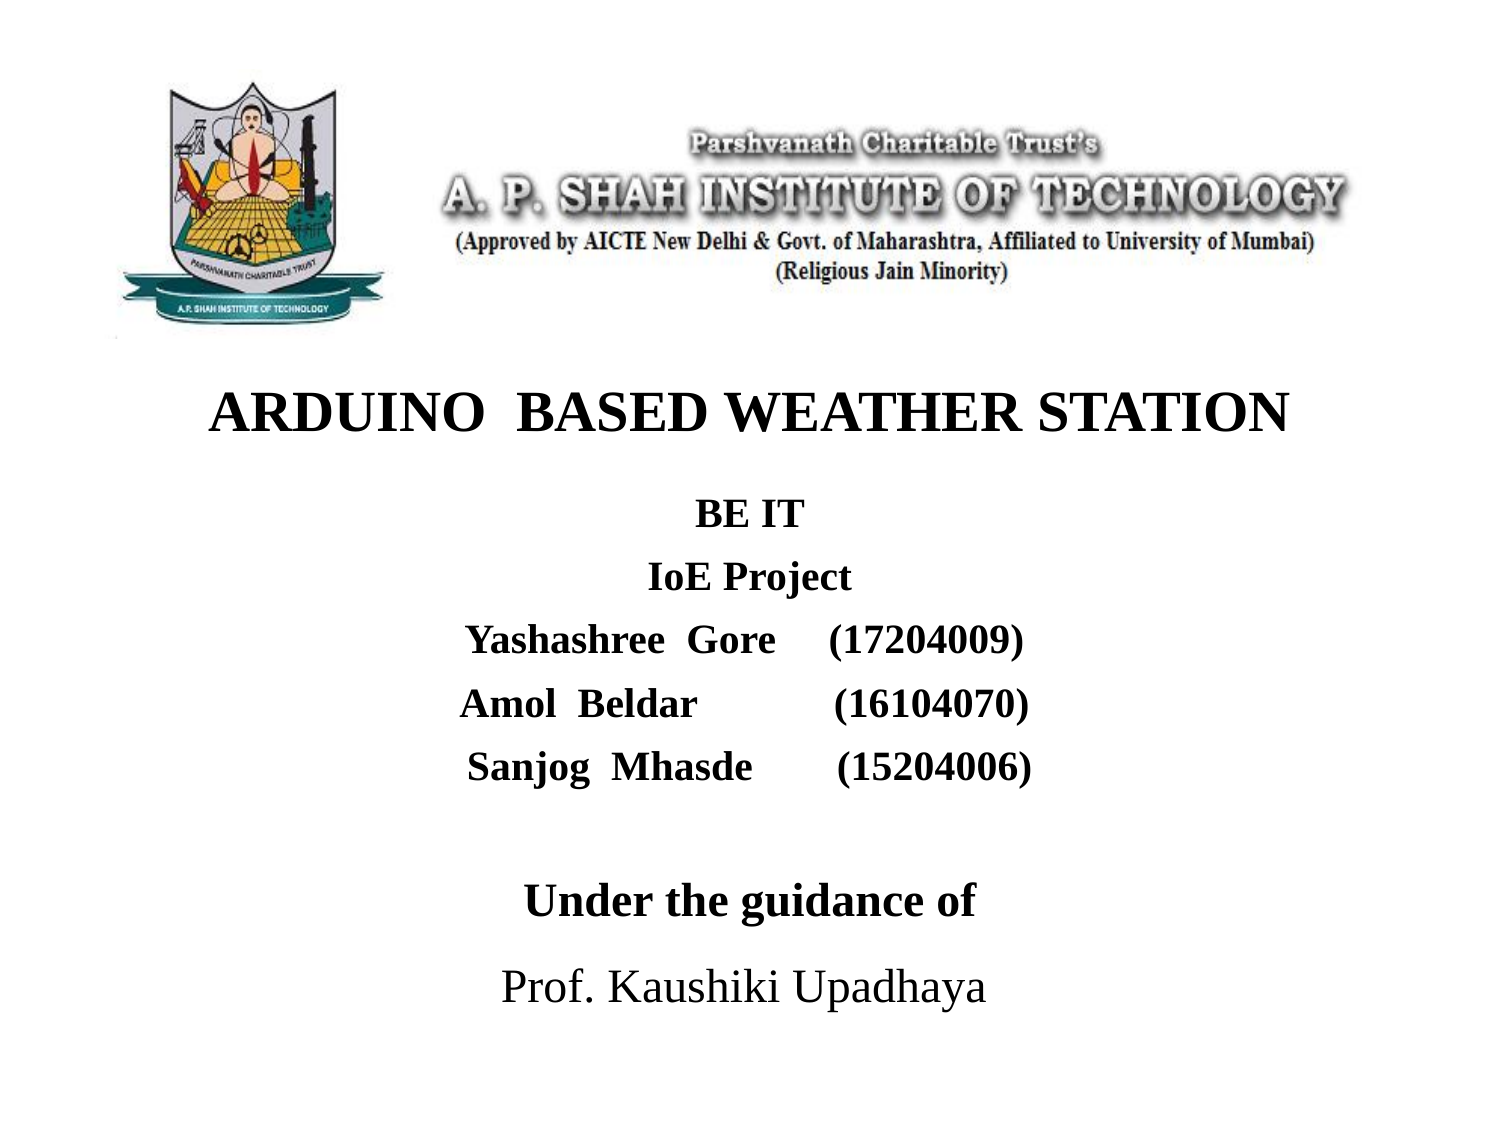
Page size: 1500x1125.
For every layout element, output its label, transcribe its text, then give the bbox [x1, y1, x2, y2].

text_box Under the guidance of Prof. Kaushiki Upadhaya [278, 824, 1222, 1025]
subtitle BE IT IoE Project Yashashree Gore (17204009) Amol Beldar (16104070) Sanjog Mhasde (15204006) [251, 478, 1249, 886]
picture [69, 69, 1431, 340]
title ARDUINO BASED WEATHER STATION [110, 340, 1390, 512]
